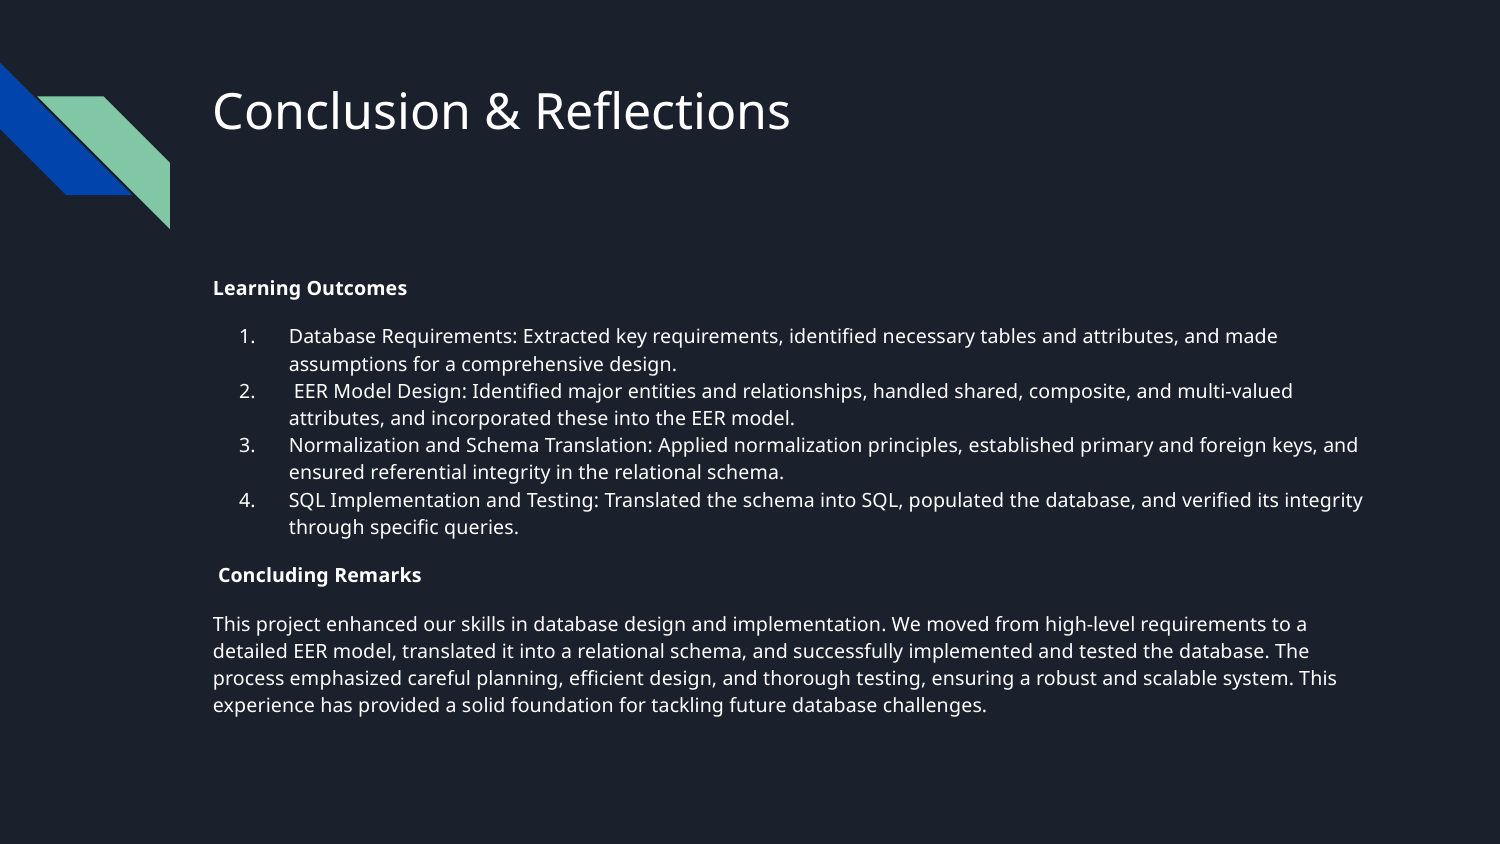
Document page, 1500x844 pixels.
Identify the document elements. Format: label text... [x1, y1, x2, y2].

list Learning Outcomes Database Requirements: Extracted key requirements, identified necessary tables and attributes, and made assumptions for a comprehensive design. EER Model Design: Identified major entities and relationships, handled shared, composite, and multi-valued attributes, and incorporated these into the EER model. Normalization and Schema Translation: Applied normalization principles, established primary and foreign keys, and ensured referential integrity in the relational schema. SQL Implementation and Testing: Translated the schema into SQL, populated the database, and verified its integrity through specific queries. Concluding Remarks This project enhanced our skills in database design and implementation. We moved from high-level requirements to a detailed EER model, translated it into a relational schema, and successfully implemented and tested the database. The process emphasized careful planning, efficient design, and thorough testing, ensuring a robust and scalable system. This experience has provided a solid foundation for tackling future database challenges. [212, 257, 1368, 735]
title Conclusion & Reflections [212, 64, 1368, 215]
